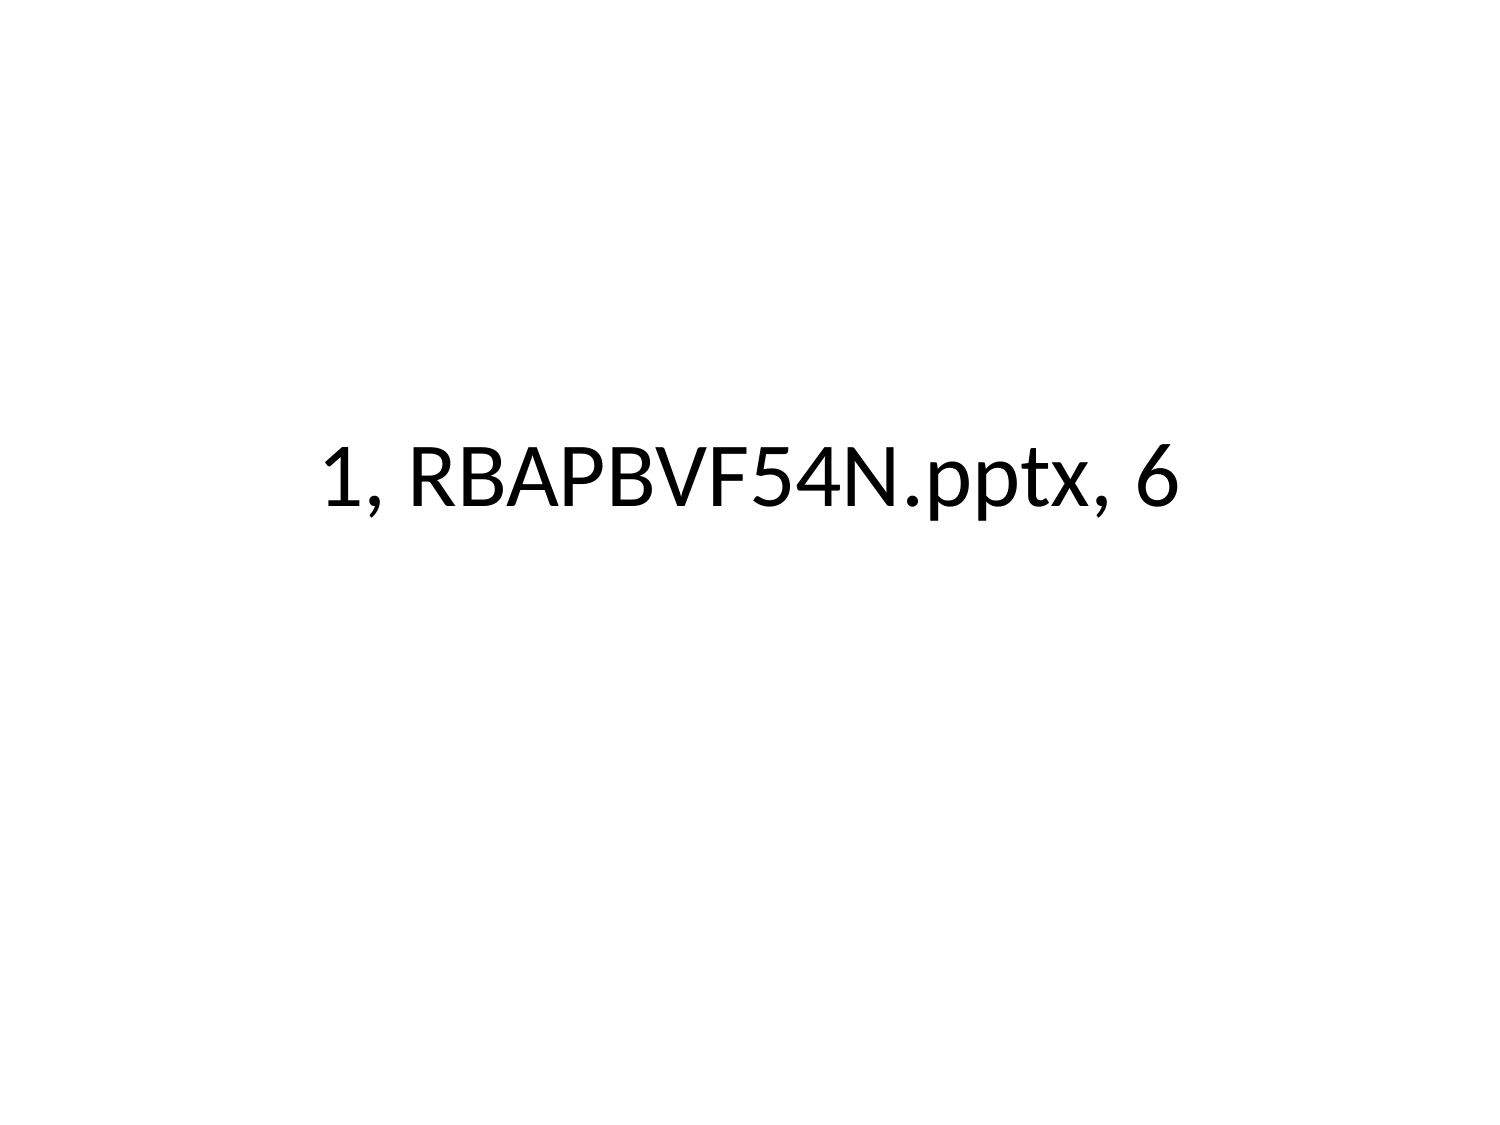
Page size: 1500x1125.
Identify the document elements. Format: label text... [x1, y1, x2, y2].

title 1, RBAPBVF54N.pptx, 6 [112, 349, 1388, 591]
